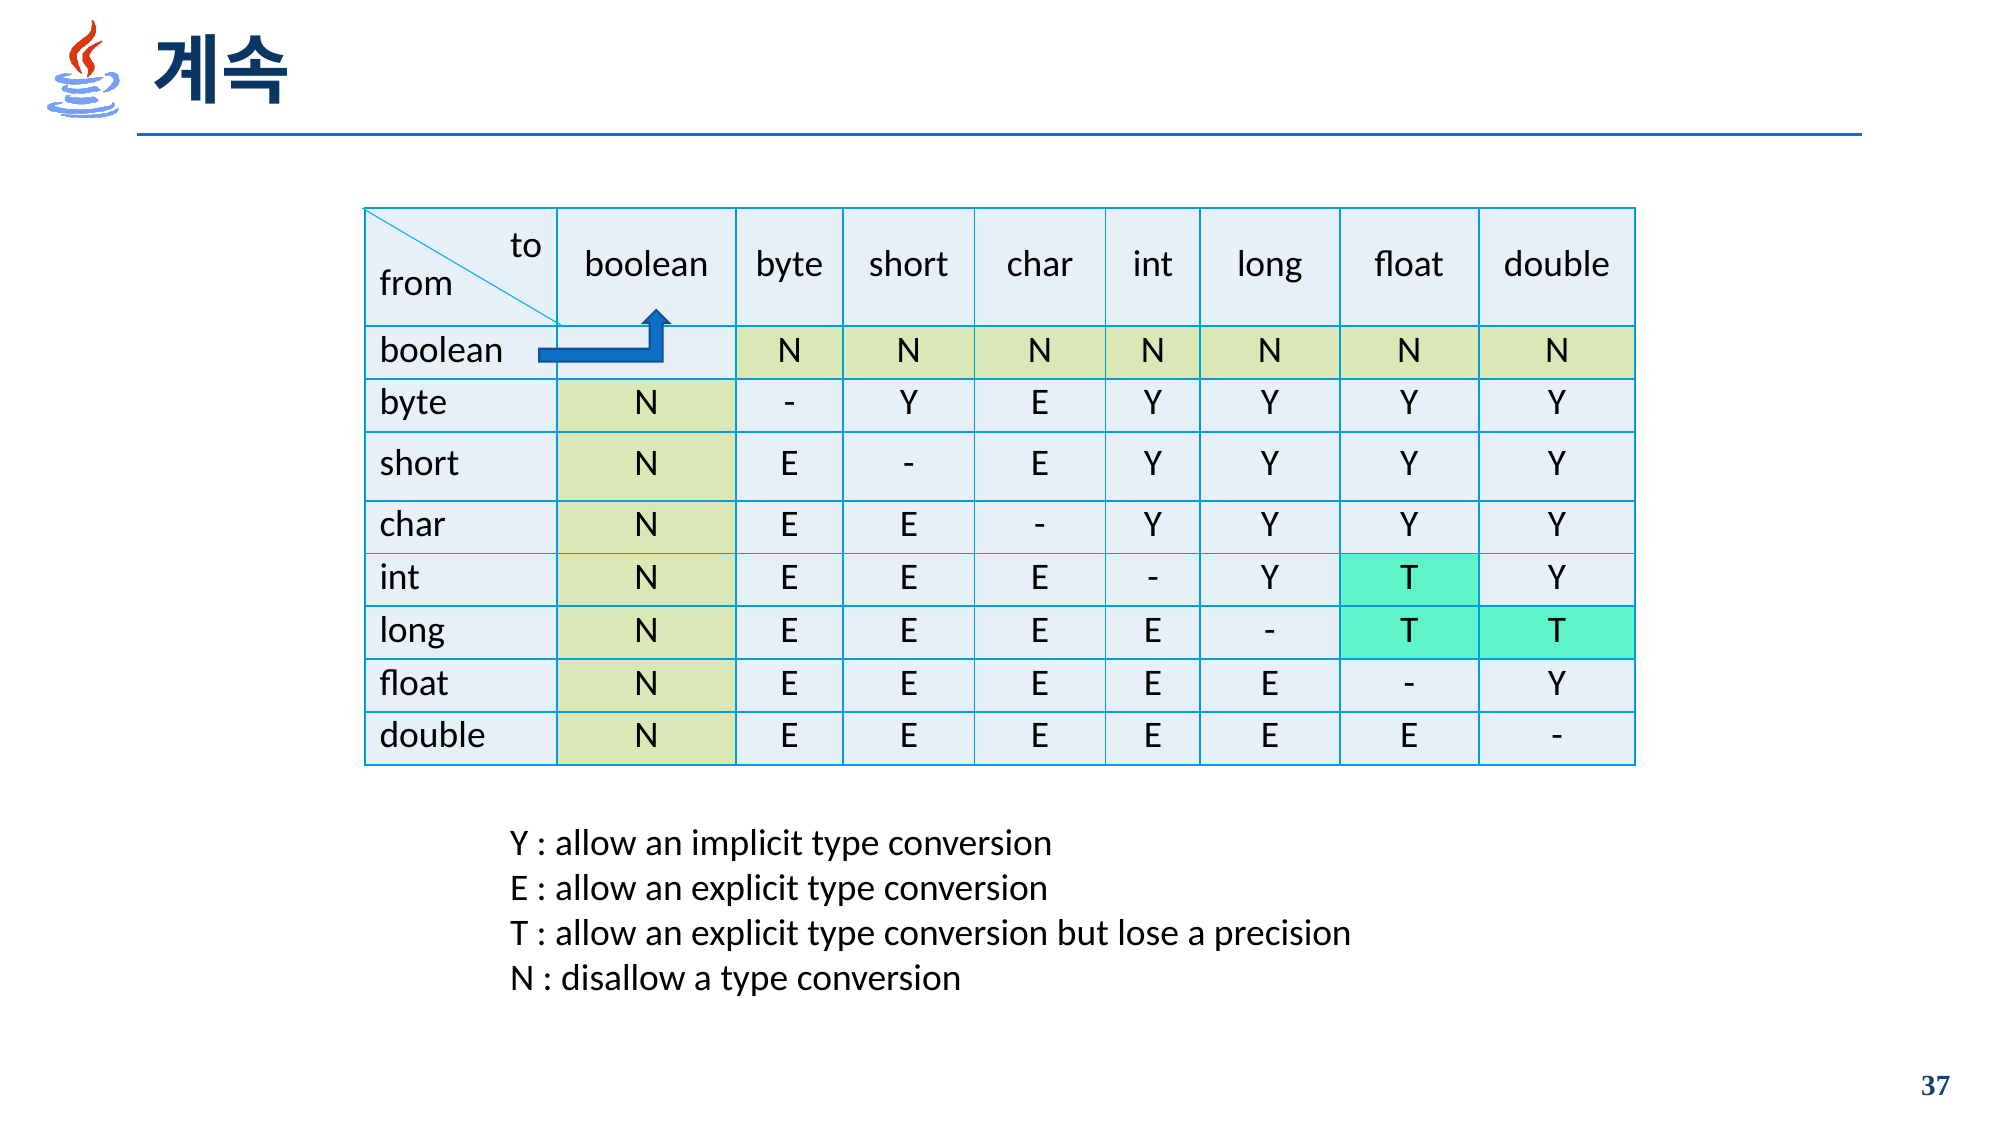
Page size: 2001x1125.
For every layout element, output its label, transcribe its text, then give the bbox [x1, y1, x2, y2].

table_cell int [366, 554, 556, 605]
table_cell E [1201, 660, 1339, 711]
table_cell E [975, 380, 1105, 431]
table_cell Y [1480, 502, 1634, 553]
table_cell E [1201, 713, 1339, 764]
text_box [362, 208, 563, 327]
text_box [538, 308, 672, 363]
table_cell T [1480, 607, 1634, 658]
table_cell N [558, 380, 735, 431]
table_cell E [975, 554, 1105, 605]
table_cell Y [1201, 502, 1339, 553]
table_cell - [844, 433, 974, 500]
table_cell double [366, 713, 556, 764]
table_cell E [975, 433, 1105, 500]
table_cell Y [1106, 380, 1199, 431]
table_cell N [844, 327, 974, 378]
table_cell N [1480, 327, 1634, 378]
table_cell E [1106, 607, 1199, 658]
title 계속 [137, 21, 1863, 126]
table_header char [975, 209, 1105, 325]
table_cell N [737, 327, 842, 378]
table_cell T [1341, 607, 1478, 658]
table_cell E [737, 502, 842, 553]
table_cell N [558, 660, 735, 711]
table_cell - [737, 380, 842, 431]
table_cell char [366, 502, 556, 553]
table_cell Y [1480, 433, 1634, 500]
table_cell E [975, 607, 1105, 658]
table_cell - [1341, 660, 1478, 711]
table_cell N [1341, 327, 1478, 378]
table_cell Y [844, 380, 974, 431]
table_cell E [737, 660, 842, 711]
text_box Y : allow an implicit type conversion E : allow an explicit type conversion T : allow an explicit type conversion but lose a precision N : disallow a type conversion [495, 810, 1368, 1006]
table_header byte [737, 209, 842, 325]
table_header short [844, 209, 974, 325]
table_cell N [1106, 327, 1199, 378]
table_cell N [1201, 327, 1339, 378]
table_cell N [975, 327, 1105, 378]
table_cell N [558, 607, 735, 658]
table_cell Y [1341, 502, 1478, 553]
table_cell E [975, 660, 1105, 711]
table_cell E [844, 713, 974, 764]
table_header long [1201, 209, 1339, 325]
table_cell Y [1201, 554, 1339, 605]
table_cell - [1480, 713, 1634, 764]
table_cell boolean [366, 327, 556, 378]
table_cell short [366, 433, 556, 500]
table_cell E [1341, 713, 1478, 764]
table_cell E [844, 502, 974, 553]
table_cell - [558, 327, 735, 378]
table_header float [1341, 209, 1478, 325]
table_cell E [975, 713, 1105, 764]
table_cell Y [1480, 554, 1634, 605]
table_cell E [1106, 660, 1199, 711]
slide_number 37 [1862, 1053, 1966, 1114]
table_cell E [844, 660, 974, 711]
table_header boolean [563, 209, 735, 325]
table_cell long [366, 607, 556, 658]
table_header double [1480, 209, 1634, 325]
table_cell - [975, 502, 1105, 553]
table_cell E [737, 607, 842, 658]
table_cell E [737, 713, 842, 764]
table_header int [1106, 209, 1199, 325]
table_cell Y [1341, 433, 1478, 500]
table_cell Y [1201, 433, 1339, 500]
table_cell E [844, 607, 974, 658]
table_cell Y [1106, 433, 1199, 500]
table_cell byte [366, 380, 556, 431]
table_cell float [366, 660, 556, 711]
table_cell N [558, 502, 735, 553]
table_cell Y [1341, 380, 1478, 431]
table_cell N [558, 713, 735, 764]
table_cell E [737, 554, 842, 605]
table_cell Y [1106, 502, 1199, 553]
table_cell Y [1201, 380, 1339, 431]
table_cell - [1106, 554, 1199, 605]
table_cell T [1341, 554, 1478, 605]
table_cell N [558, 433, 735, 500]
table_cell E [1106, 713, 1199, 764]
table_cell Y [1480, 660, 1634, 711]
table_cell N [558, 554, 735, 605]
table_cell - [1201, 607, 1339, 658]
picture [34, 20, 132, 118]
table_cell Y [1480, 380, 1634, 431]
table_cell E [737, 433, 842, 500]
table_cell E [844, 554, 974, 605]
